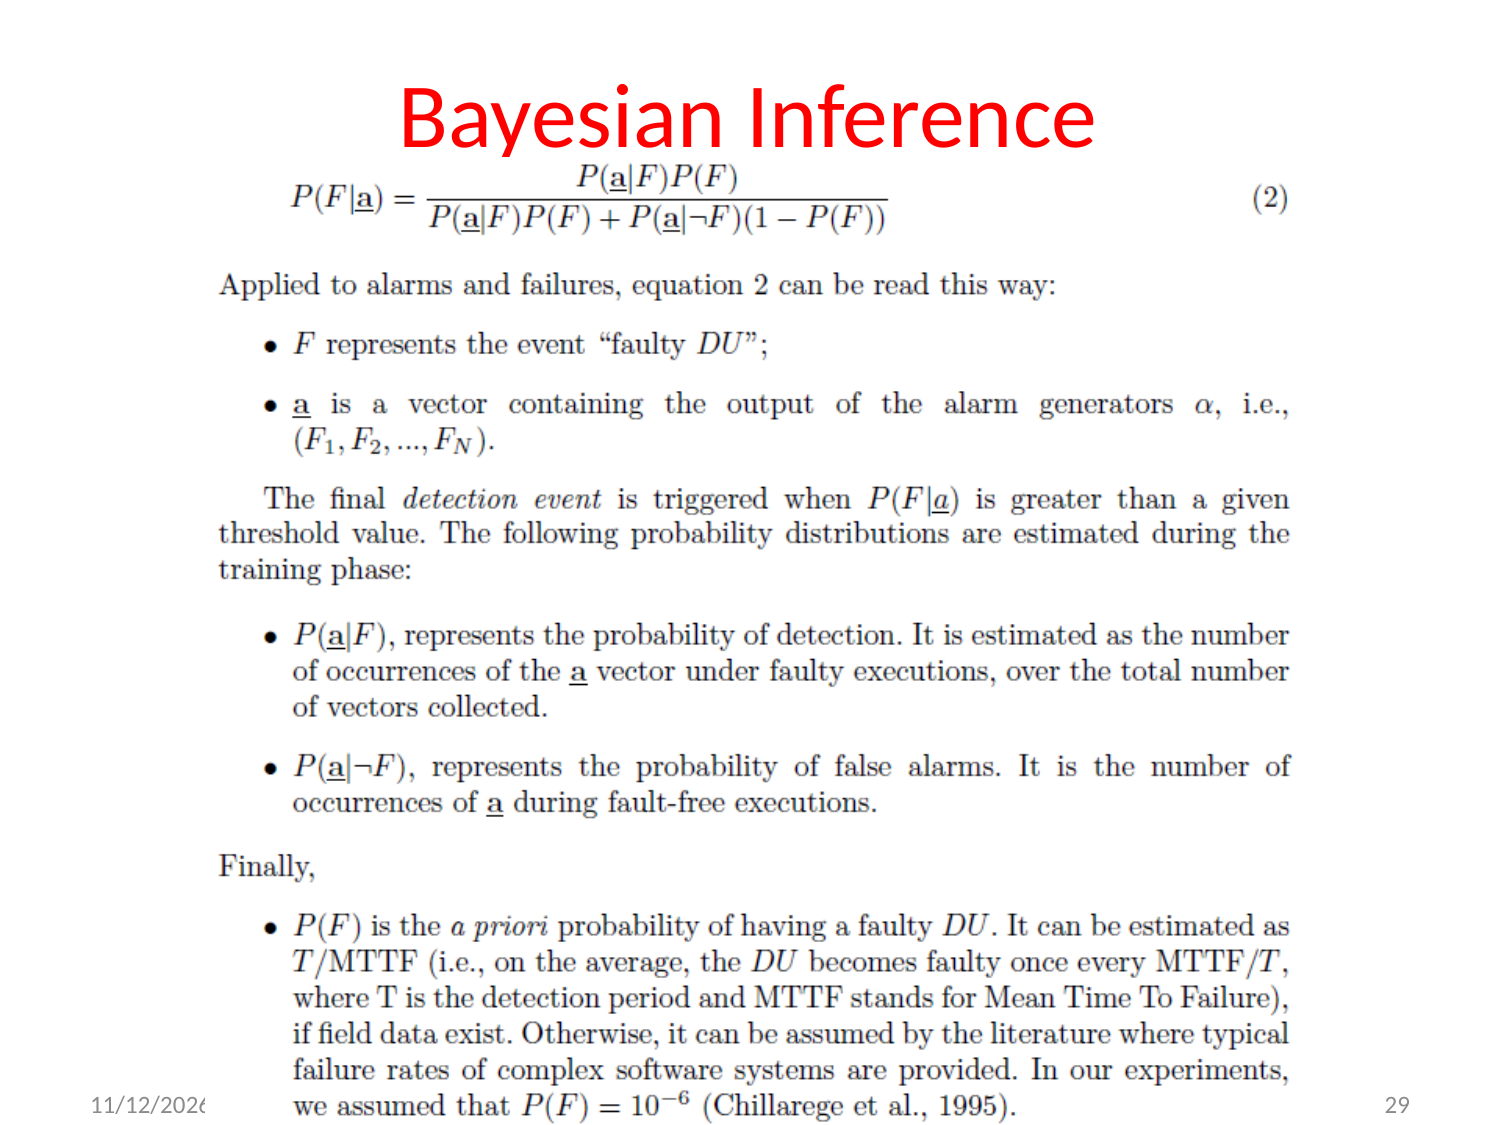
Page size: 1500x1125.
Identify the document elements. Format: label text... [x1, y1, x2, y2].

slide_number 29 [1303, 1073, 1425, 1125]
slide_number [75, 1073, 200, 1125]
title Bayesian Inference [39, 17, 1458, 205]
picture [205, 157, 1299, 1125]
